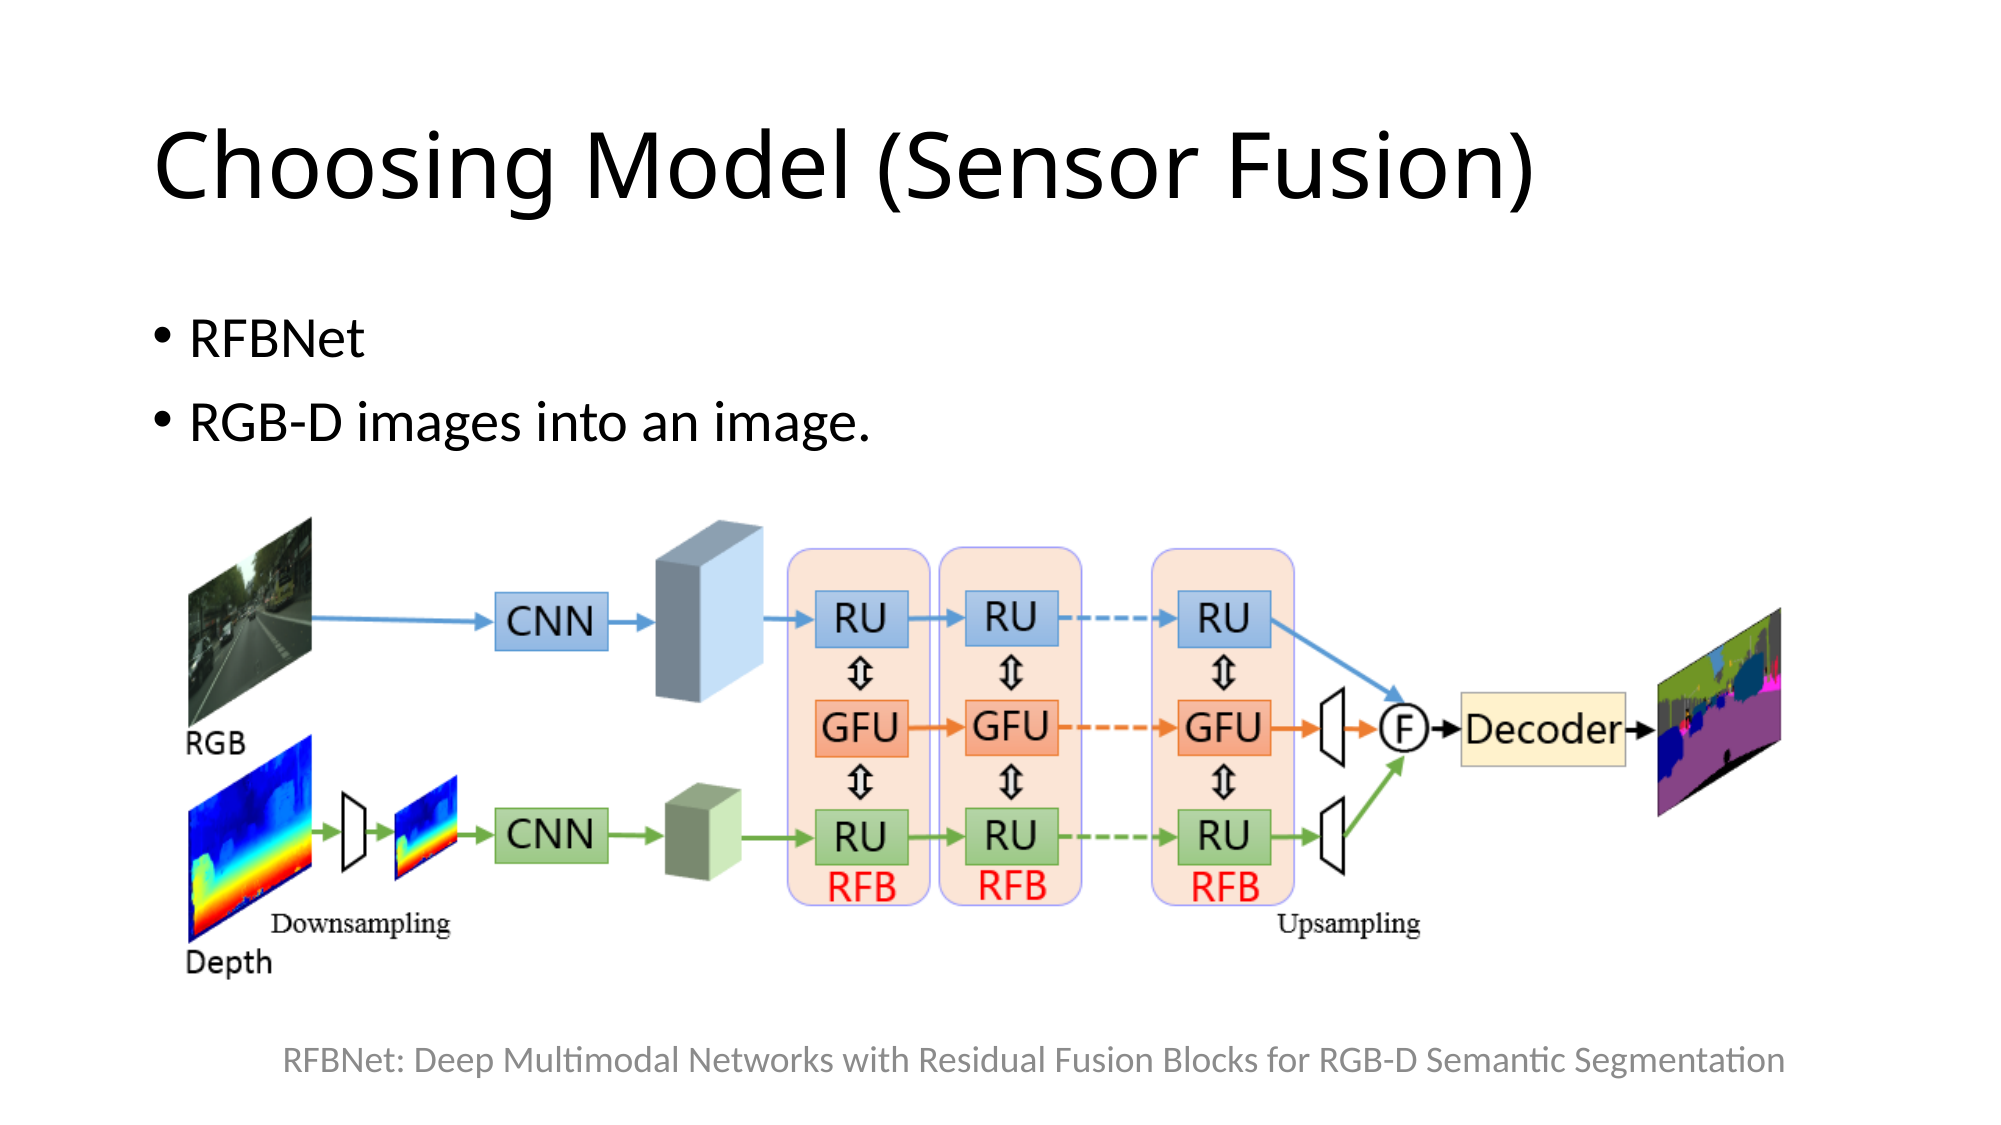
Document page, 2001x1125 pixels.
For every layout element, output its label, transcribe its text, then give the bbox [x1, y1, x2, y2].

list RFBNet RGB-D images into an image. [137, 299, 1863, 1013]
footer RFBNet: Deep Multimodal Networks with Residual Fusion Blocks for RGB-D Semantic Segmentation [137, 1013, 1933, 1103]
picture [162, 514, 1786, 983]
title Choosing Model (Sensor Fusion) [137, 59, 1863, 278]
